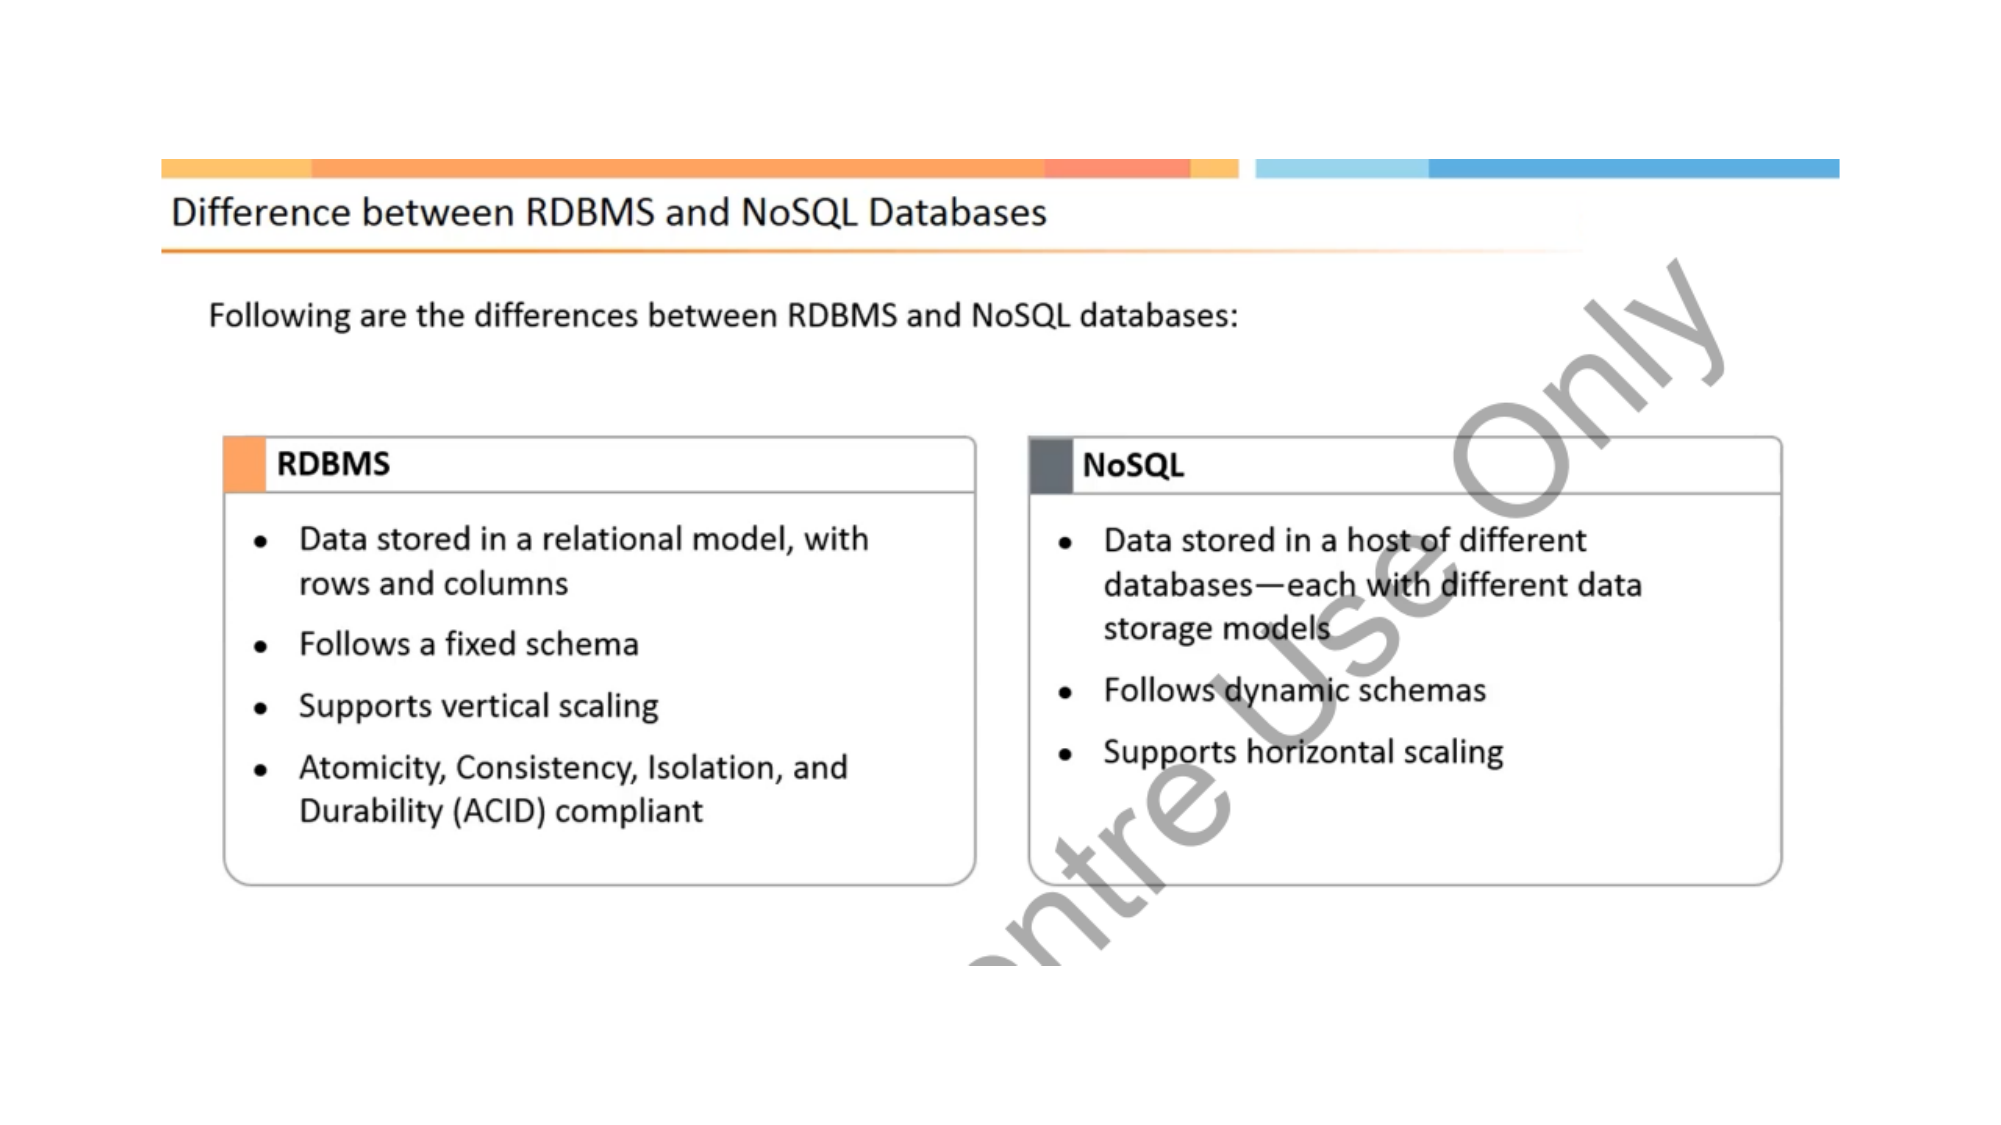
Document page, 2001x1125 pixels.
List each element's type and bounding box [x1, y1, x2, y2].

picture [156, 159, 1843, 966]
